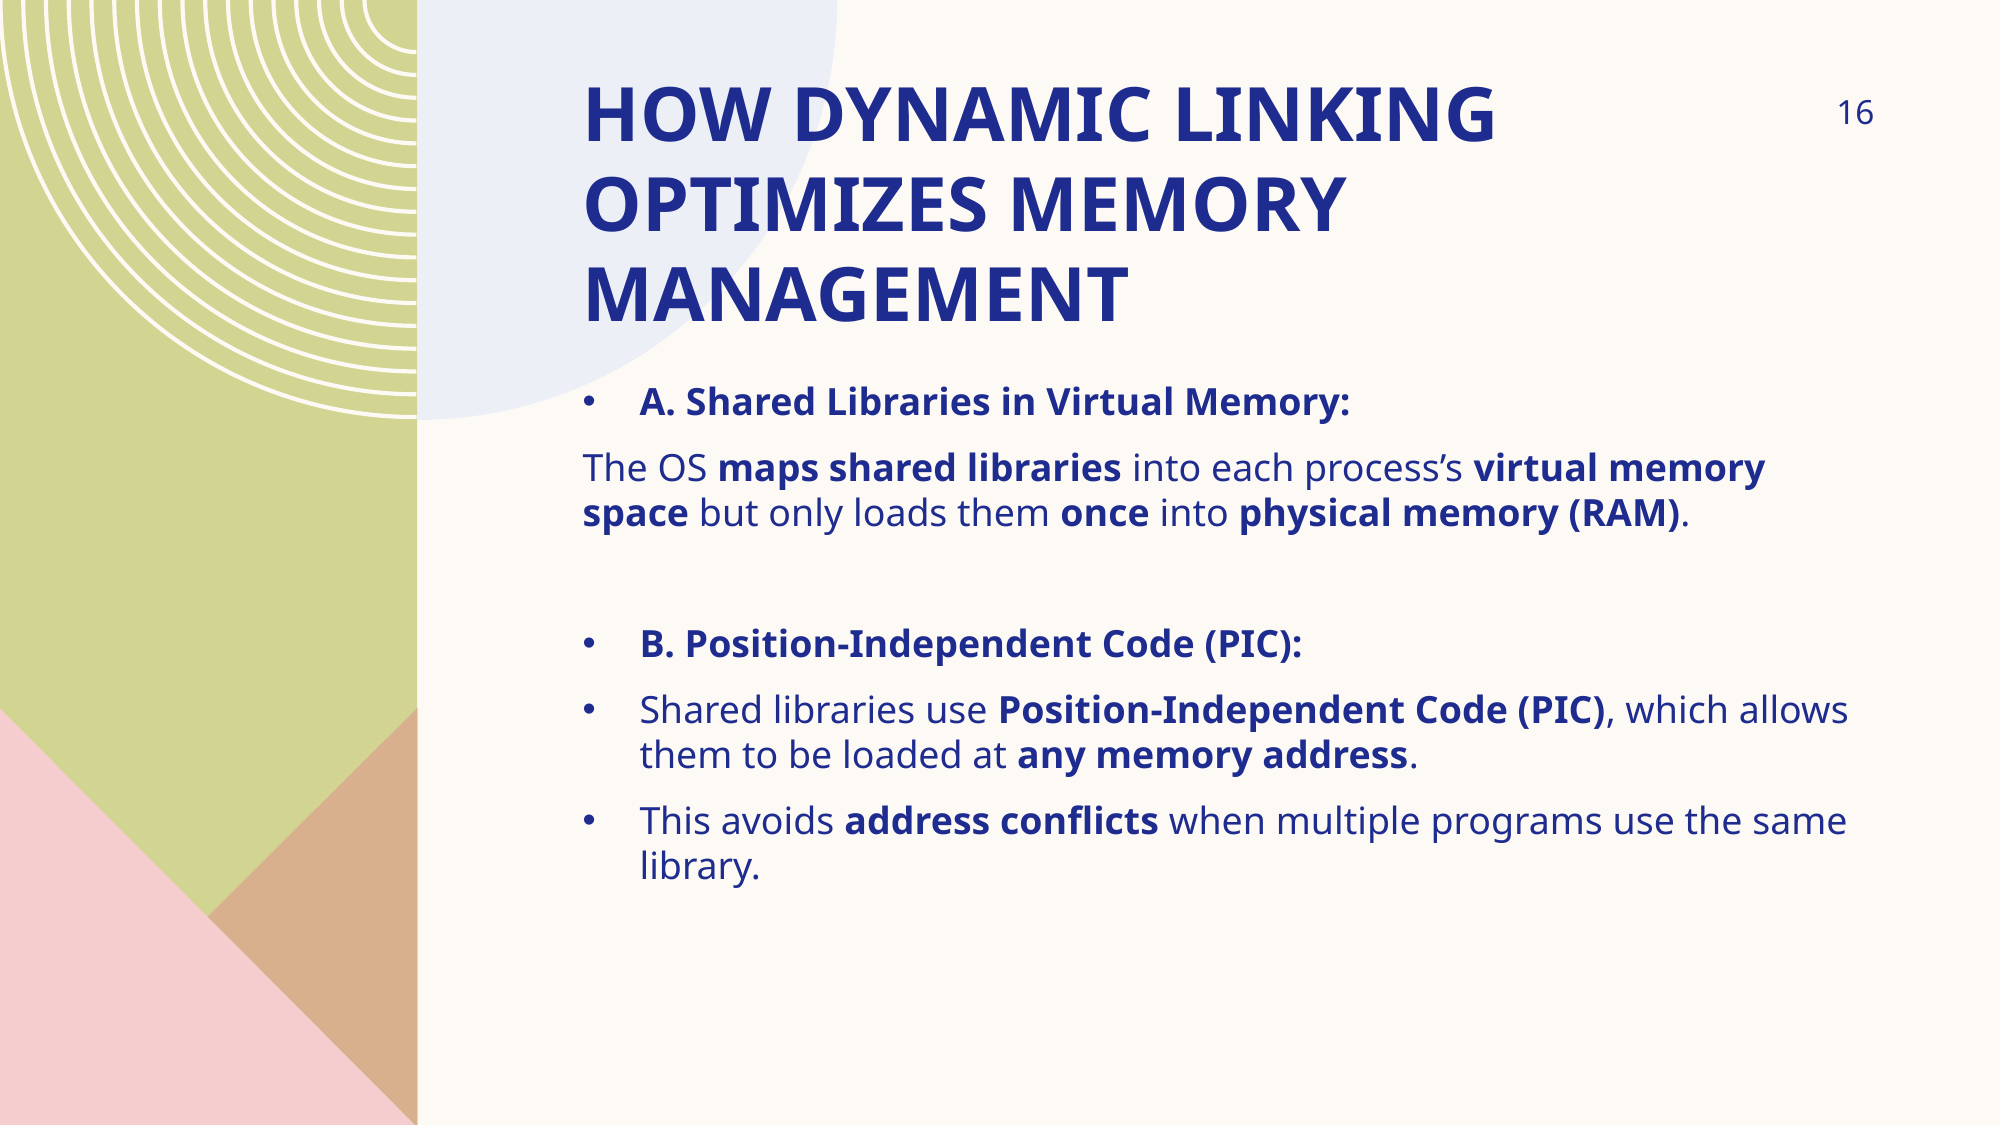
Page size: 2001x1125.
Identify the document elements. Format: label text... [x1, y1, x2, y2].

title How Dynamic Linking Optimizes Memory Management [567, 173, 1875, 337]
list A. Shared Libraries in Virtual Memory: The OS maps shared libraries into each process’s virtual memory space but only loads them once into physical memory (RAM). B. Position-Independent Code (PIC): Shared libraries use Position-Independent Code (PIC), which allows them to be loaded at any memory address. This avoids address conflicts when multiple programs use the same library. [567, 377, 1875, 952]
slide_number 16 [1699, 75, 1875, 153]
